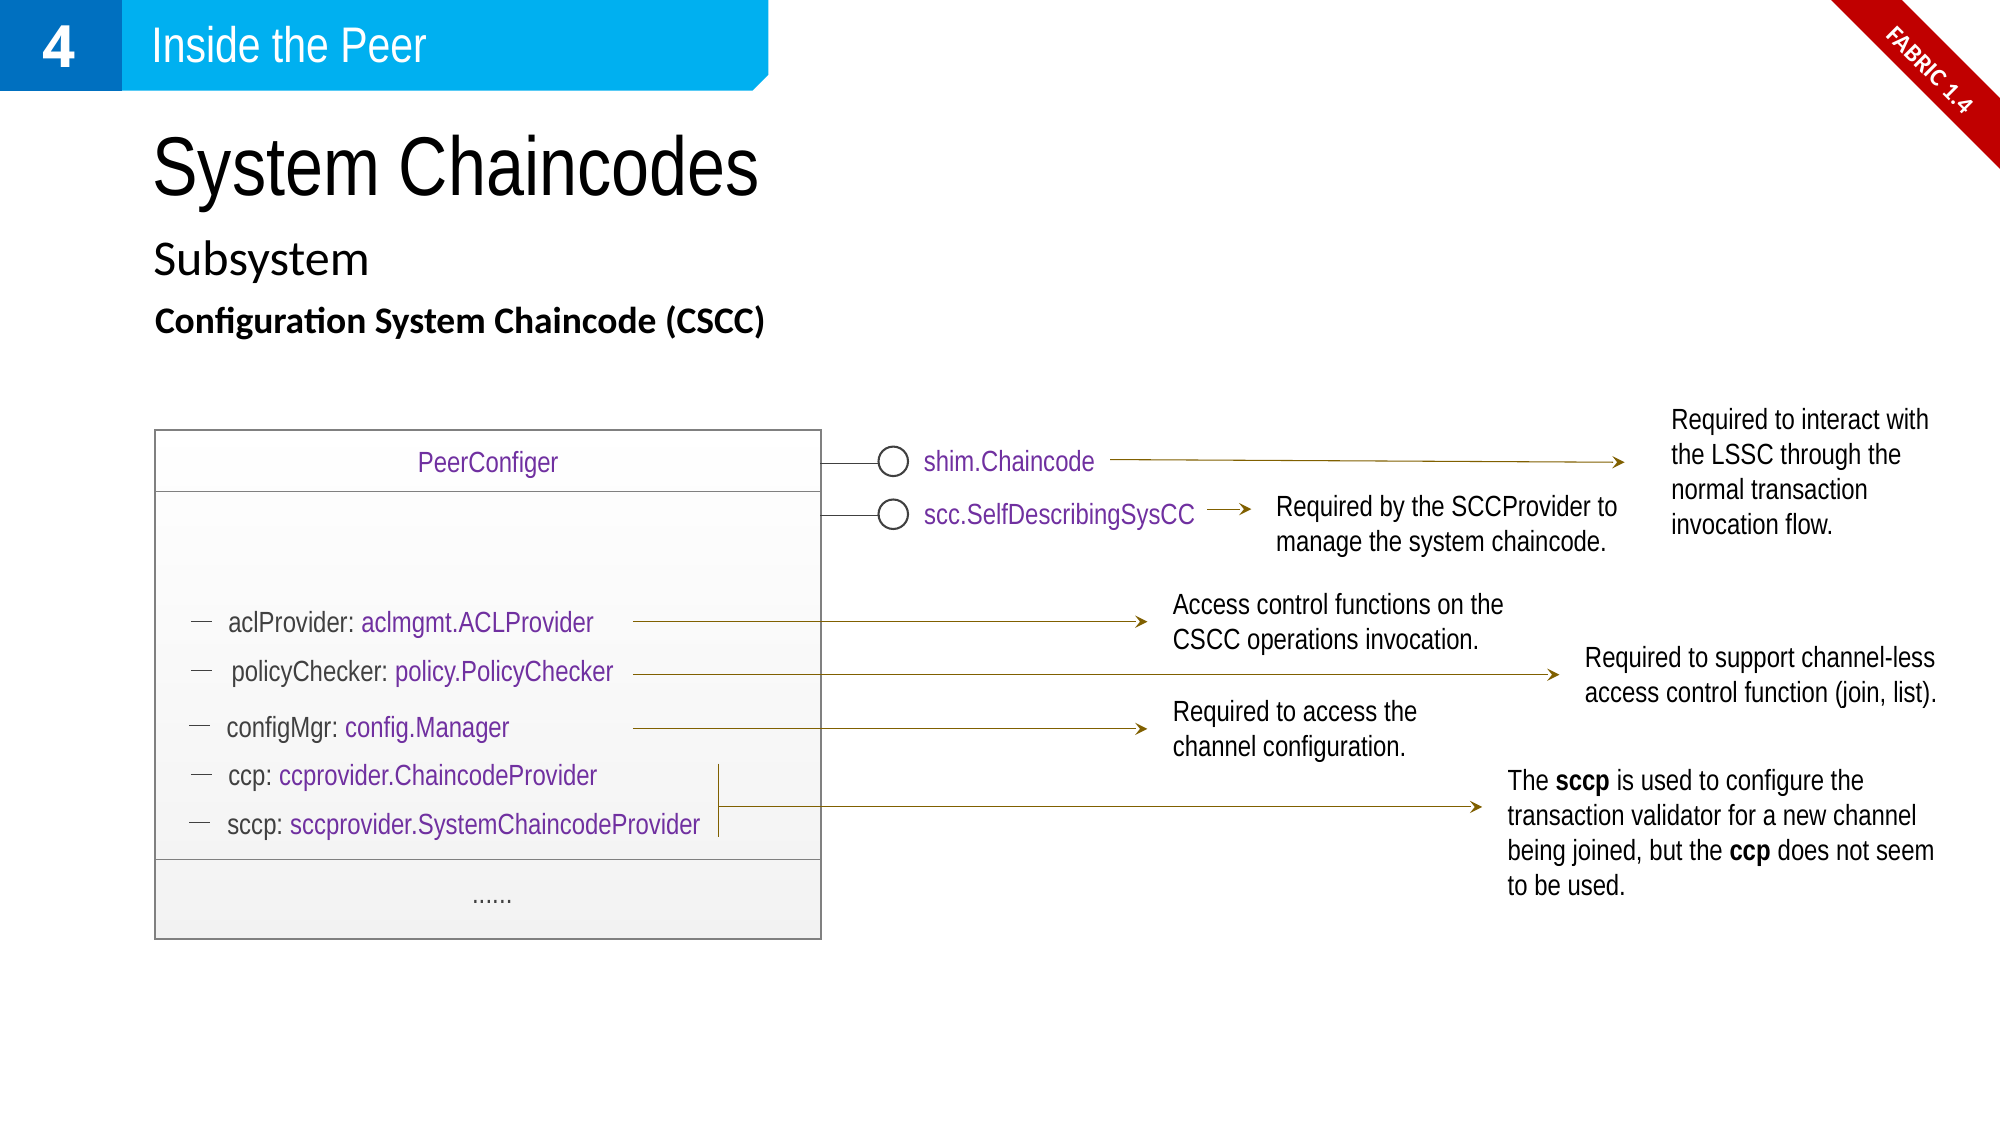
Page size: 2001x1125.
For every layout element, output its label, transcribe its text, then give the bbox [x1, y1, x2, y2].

text_box Configuration System Chaincode (CSCC) [140, 288, 782, 349]
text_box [632, 685, 1491, 771]
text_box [632, 577, 1554, 630]
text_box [718, 754, 1966, 911]
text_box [190, 596, 612, 644]
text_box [190, 644, 632, 696]
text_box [1111, 393, 1949, 550]
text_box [190, 749, 616, 797]
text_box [820, 434, 1111, 486]
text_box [0, 0, 768, 91]
text_box [154, 429, 822, 491]
text_box PeerConfiger [403, 435, 574, 486]
text_box ...... [457, 866, 528, 917]
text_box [820, 487, 1111, 539]
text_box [189, 700, 527, 752]
text_box FABRIC 1.4 [1831, 0, 2000, 169]
text_box Subsystem [138, 218, 385, 294]
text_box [189, 797, 718, 849]
title System Chaincodes [137, 59, 1863, 278]
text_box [632, 630, 1966, 717]
text_box [154, 860, 822, 940]
text_box [154, 492, 822, 859]
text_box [1207, 479, 1636, 566]
